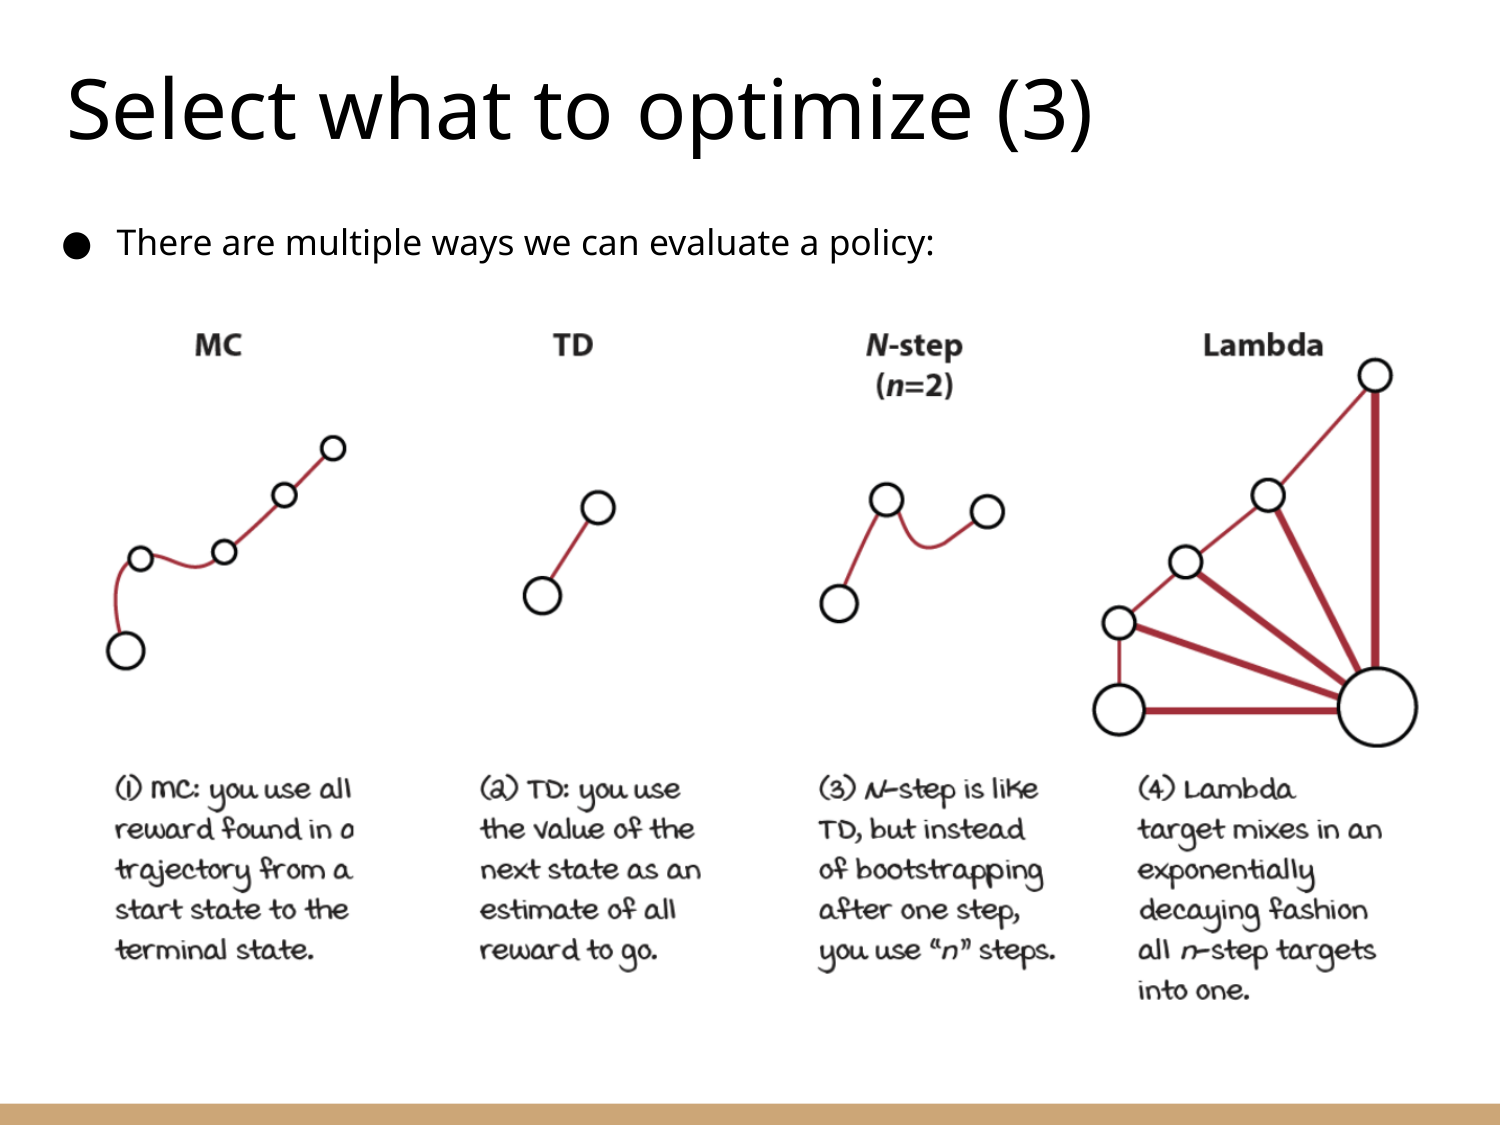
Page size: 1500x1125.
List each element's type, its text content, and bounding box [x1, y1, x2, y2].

picture [76, 304, 1450, 1025]
title Select what to optimize (3) [51, 69, 1449, 172]
list There are multiple ways we can evaluate a policy: [26, 198, 1474, 1056]
